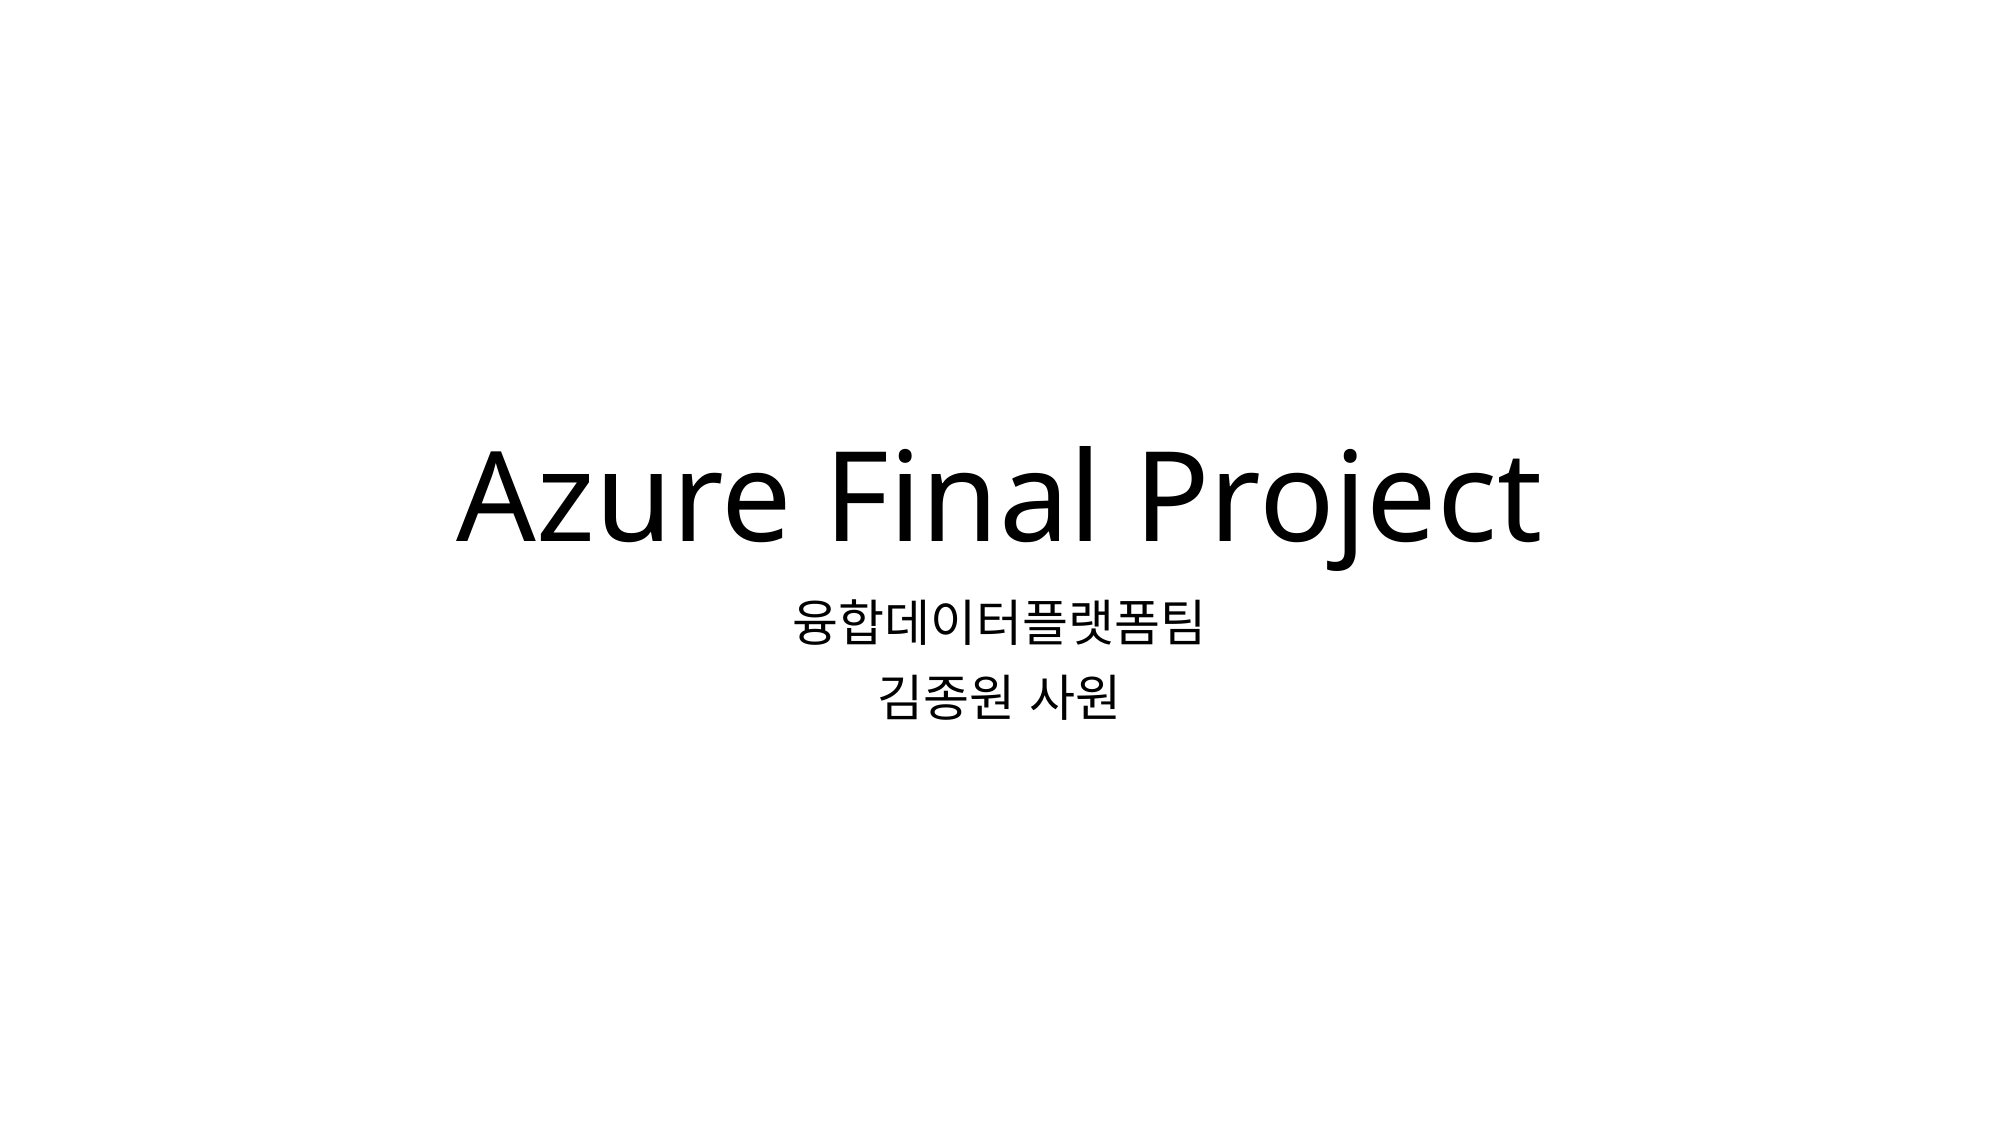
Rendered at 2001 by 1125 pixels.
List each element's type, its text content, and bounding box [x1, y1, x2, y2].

subtitle 융합데이터플랫폼팀 김종원 사원 [249, 590, 1750, 863]
title Azure Final Project [249, 184, 1750, 576]
